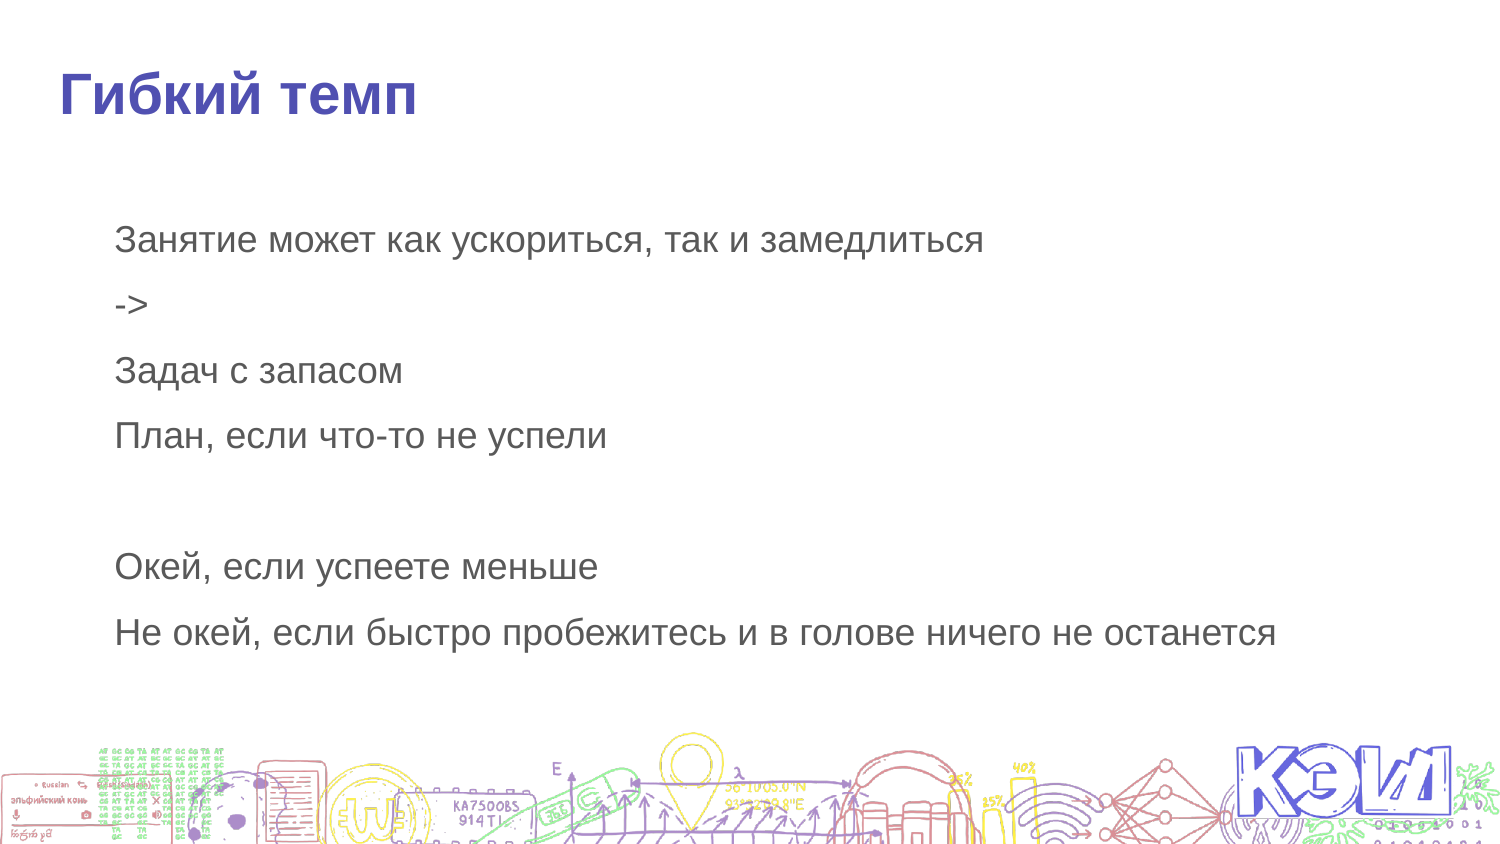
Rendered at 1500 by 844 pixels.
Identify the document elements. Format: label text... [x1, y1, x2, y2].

list Занятие может как ускориться, так и замедлиться -> Задач с запасом План, если что-то не успели Окей, если успеете меньше Не окей, если быстро пробежитесь и в голове ничего не останется [103, 147, 1397, 726]
picture [0, 732, 1500, 844]
title Гибкий темп [48, 44, 1343, 148]
